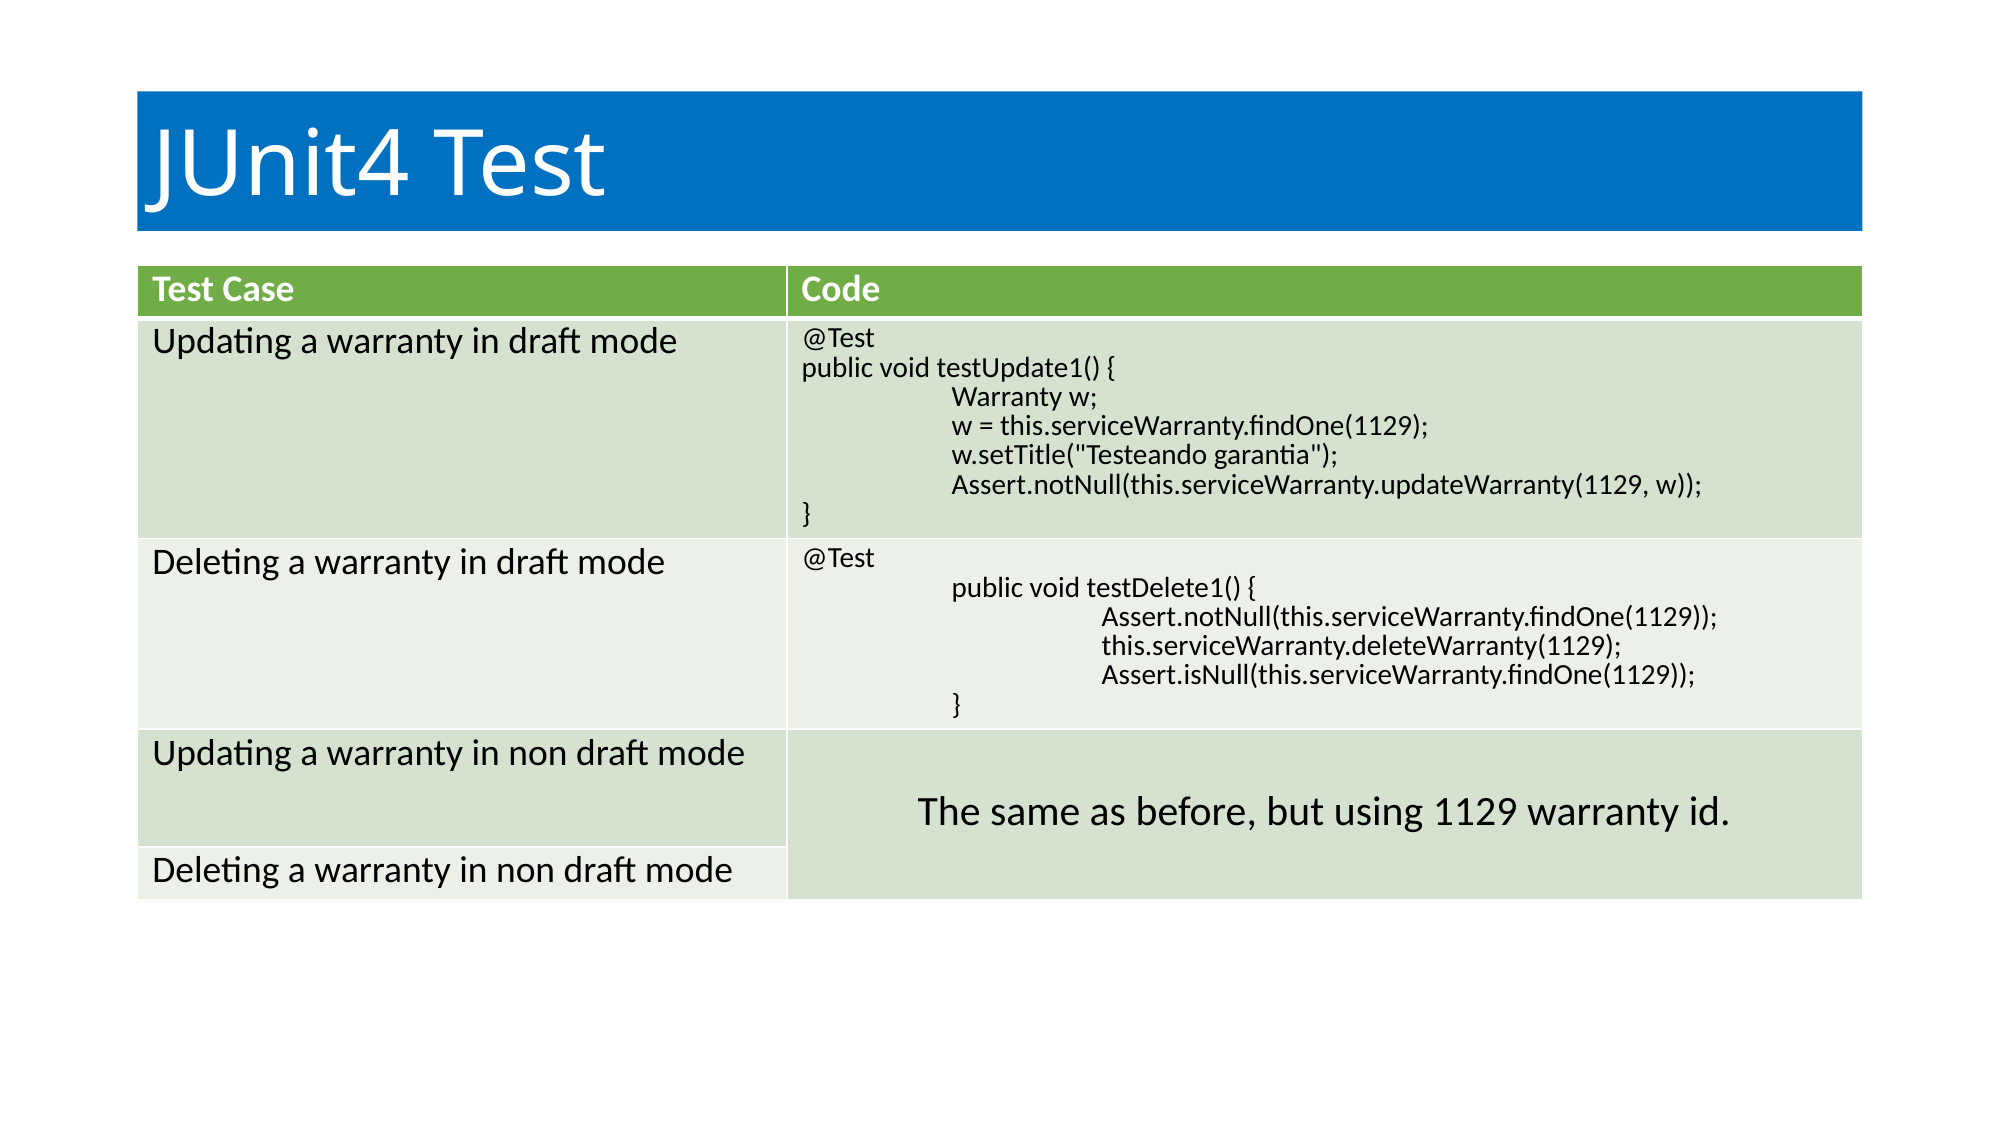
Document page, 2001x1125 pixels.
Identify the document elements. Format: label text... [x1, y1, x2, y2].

table_cell @Test public void testDelete1() { Assert.notNull(this.serviceWarranty.findOne(1129)); this.serviceWarranty.deleteWarranty(1129); Assert.isNull(this.serviceWarranty.findOne(1129)); } [788, 539, 1862, 728]
title JUnit4 Test [137, 91, 1863, 231]
table_cell Updating a warranty in non draft mode [138, 730, 786, 846]
table_header Test Case [138, 266, 786, 316]
table_cell Deleting a warranty in non draft mode [138, 848, 786, 899]
table_cell @Test public void testUpdate1() { Warranty w; w = this.serviceWarranty.findOne(1129); w.setTitle("Testeando garantia"); Assert.notNull(this.serviceWarranty.updateWarranty(1129, w)); } [788, 321, 1862, 538]
table_cell Updating a warranty in draft mode [138, 321, 786, 538]
table_cell Deleting a warranty in draft mode [138, 539, 786, 728]
table_header Code [788, 266, 1862, 316]
table_cell The same as before, but using 1129 warranty id. [788, 730, 1862, 899]
